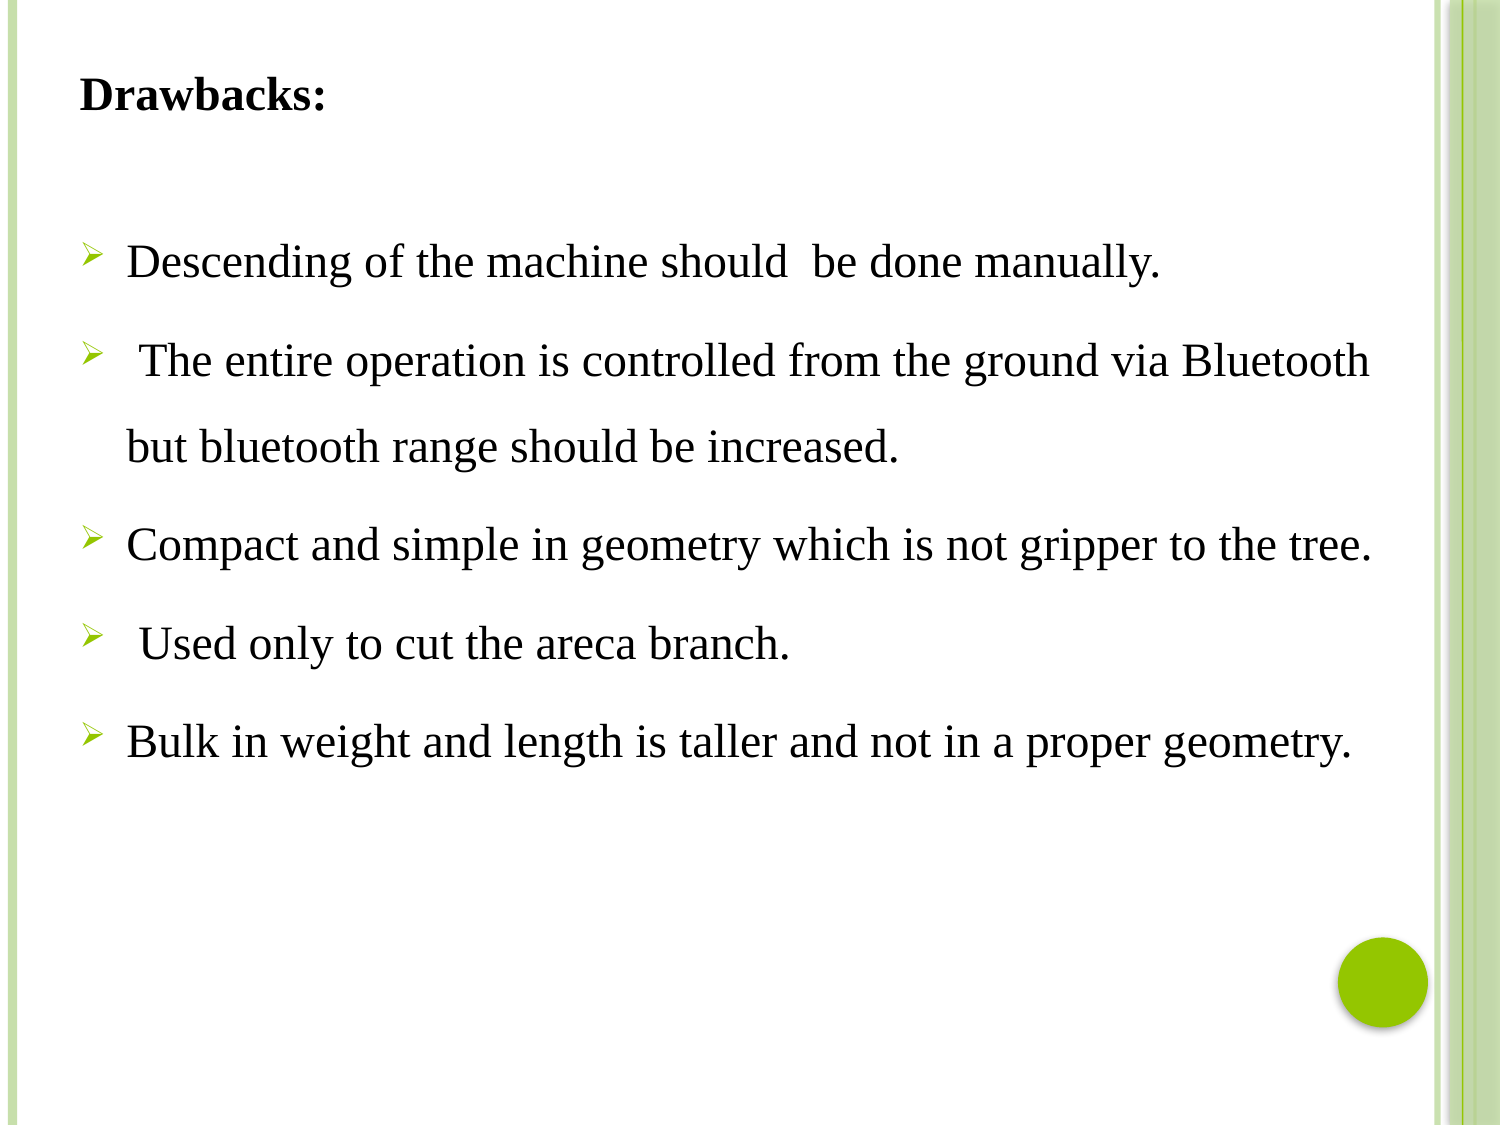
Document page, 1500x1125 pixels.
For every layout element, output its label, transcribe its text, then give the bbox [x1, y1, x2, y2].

list Drawbacks: Descending of the machine should be done manually. The entire operation is controlled from the ground via Bluetooth but bluetooth range should be increased. Compact and simple in geometry which is not gripper to the tree. Used only to cut the areca branch. Bulk in weight and length is taller and not in a proper geometry. [64, 54, 1400, 917]
